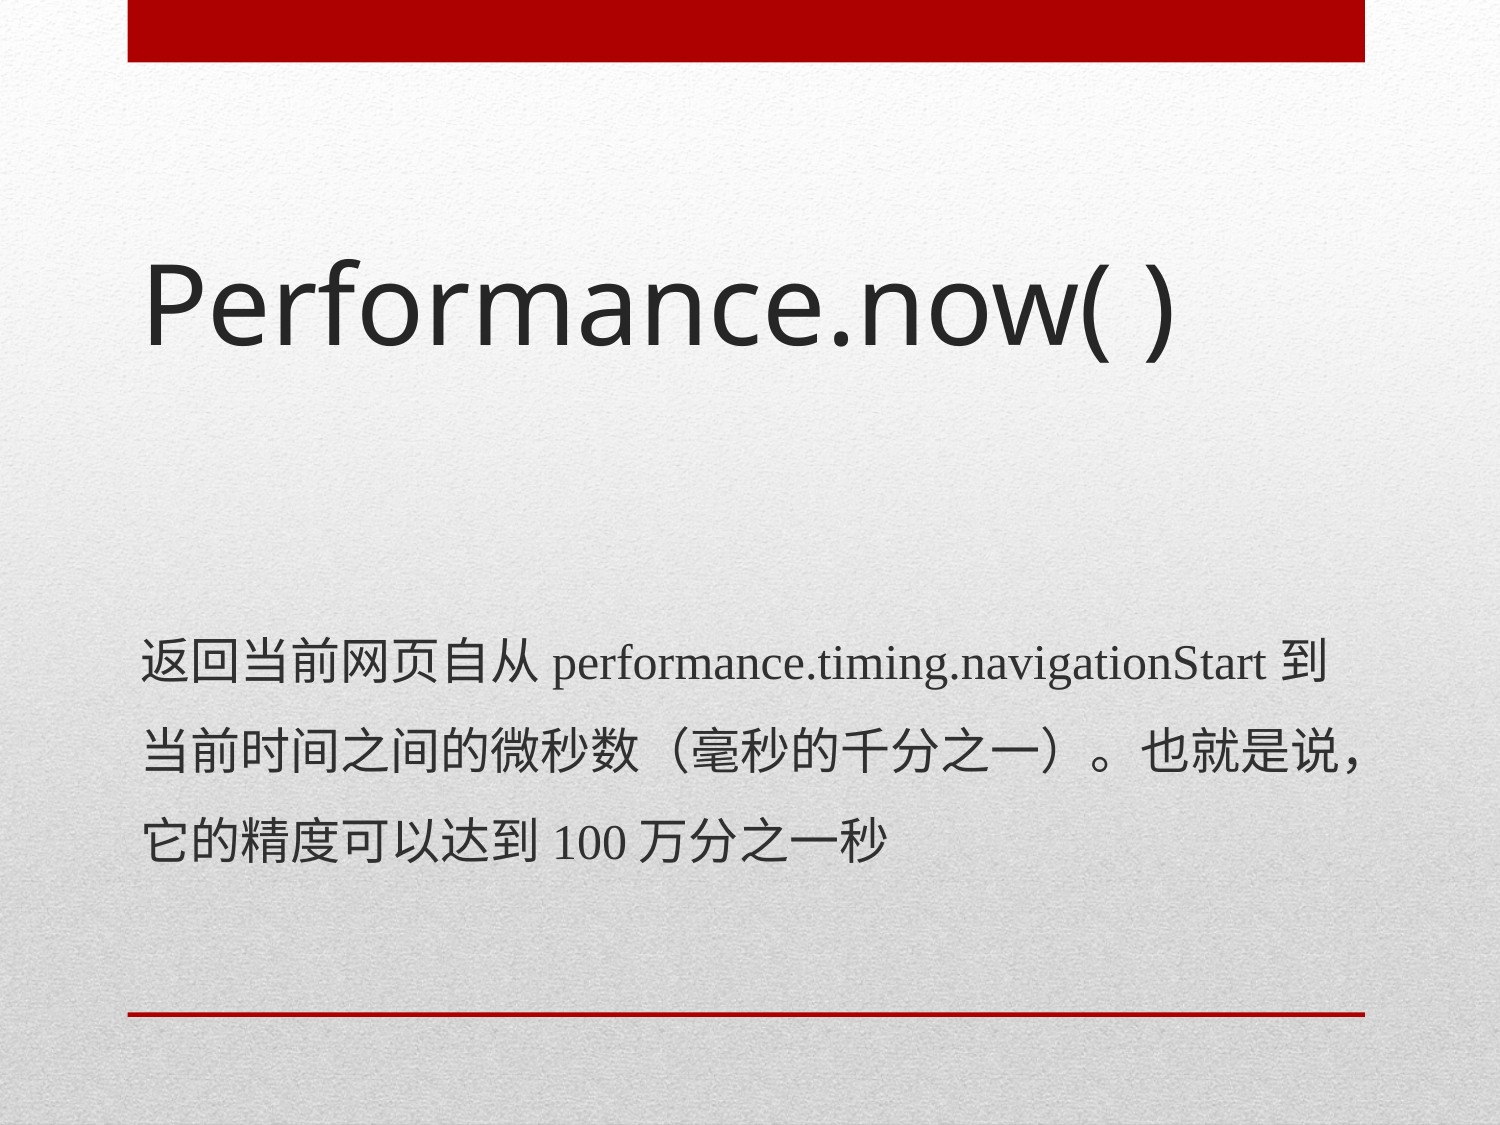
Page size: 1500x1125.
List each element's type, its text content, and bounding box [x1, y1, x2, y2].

list 返回当前网页自从performance.timing.navigationStart到当前时间之间的微秒数（毫秒的千分之一）。也就是说，它的精度可以达到100万分之一秒 [125, 415, 1363, 1053]
title Performance.now( ) [125, 112, 1238, 375]
